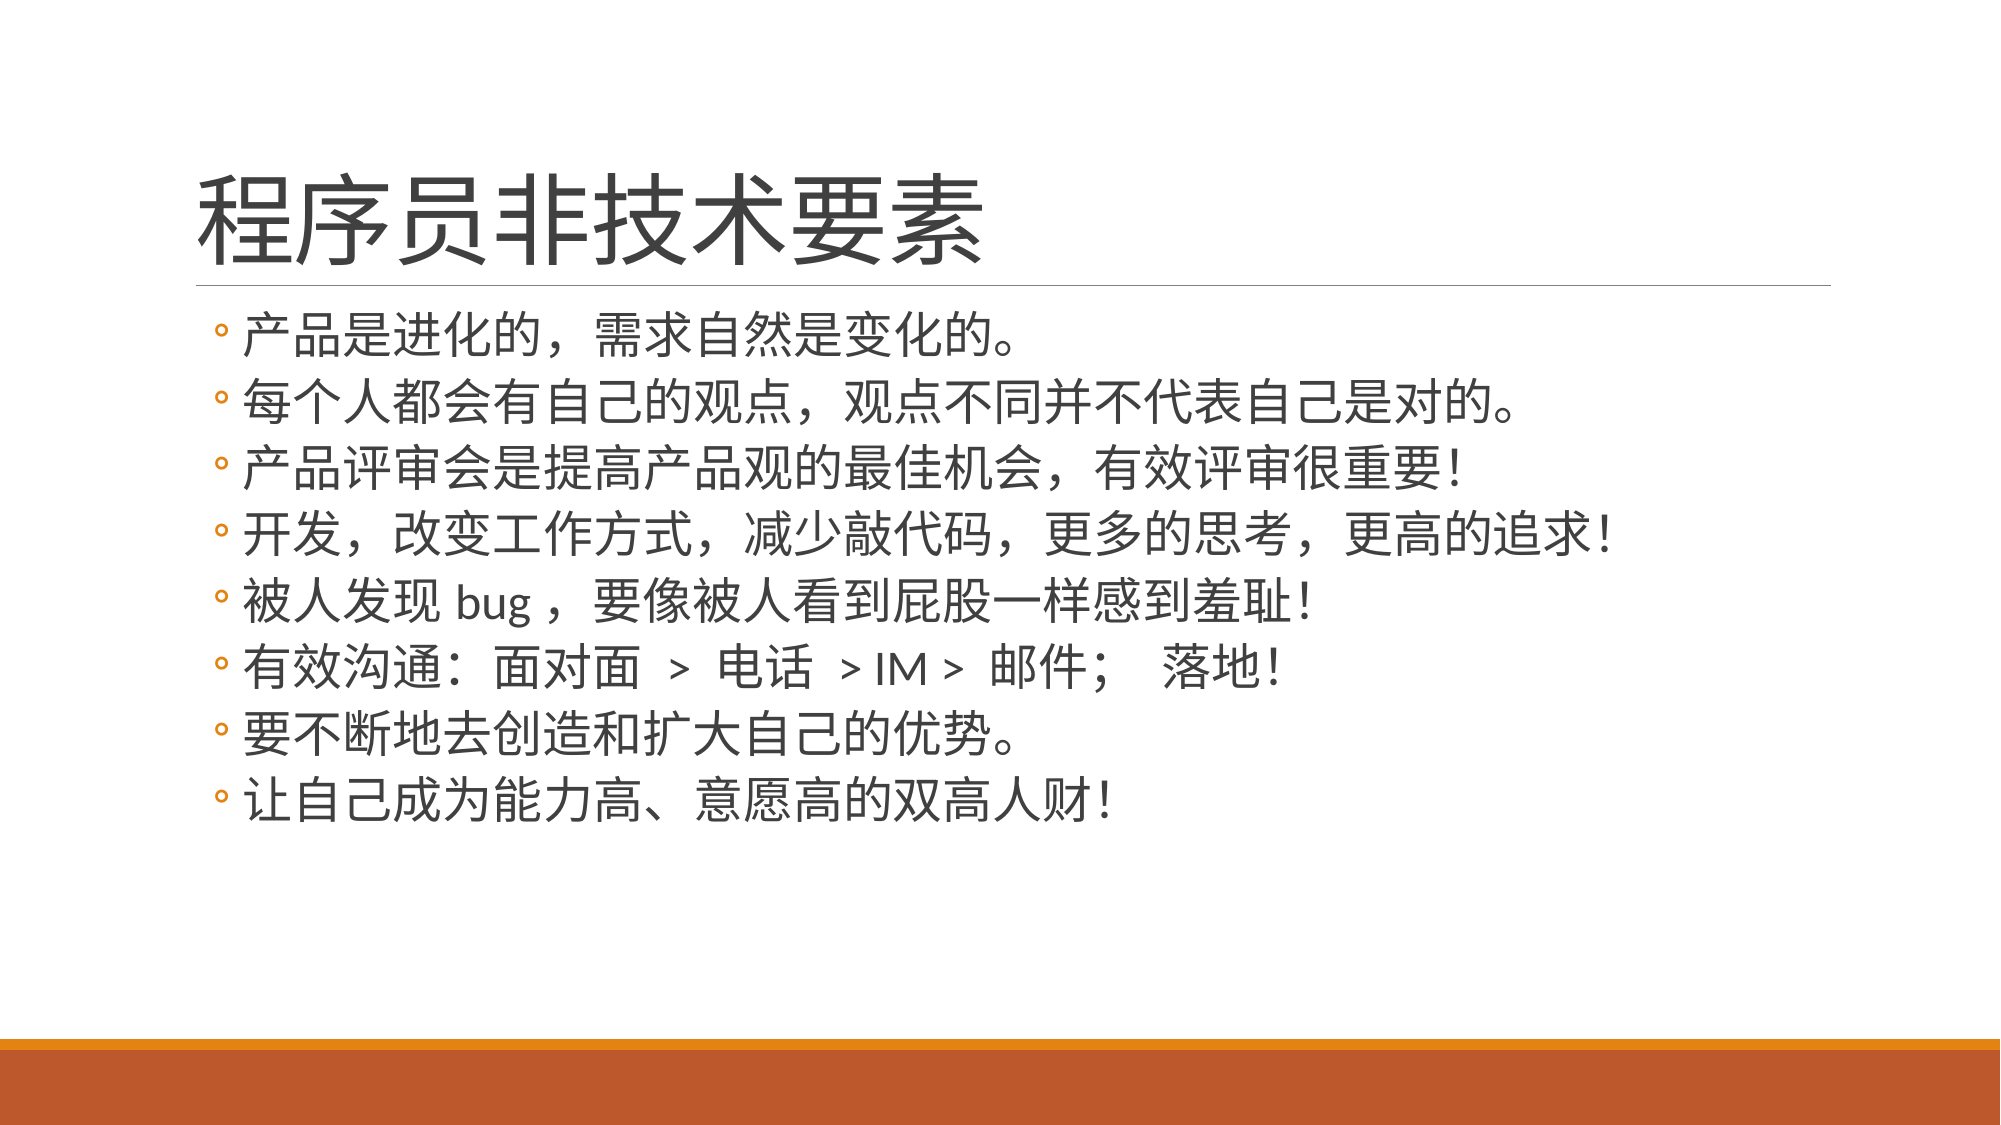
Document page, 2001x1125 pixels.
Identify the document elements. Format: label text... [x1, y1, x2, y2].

list 产品是进化的，需求自然是变化的。 每个人都会有自己的观点，观点不同并不代表自己是对的。 产品评审会是提高产品观的最佳机会，有效评审很重要！ 开发，改变工作方式，减少敲代码，更多的思考，更高的追求！ 被人发现bug，要像被人看到屁股一样感到羞耻！ 有效沟通：面对面 > 电话 > IM > 邮件； 落地！ 要不断地去创造和扩大自己的优势。 让自己成为能力高、意愿高的双高人财！ [180, 302, 1830, 963]
title 程序员非技术要素 [180, 47, 1830, 285]
